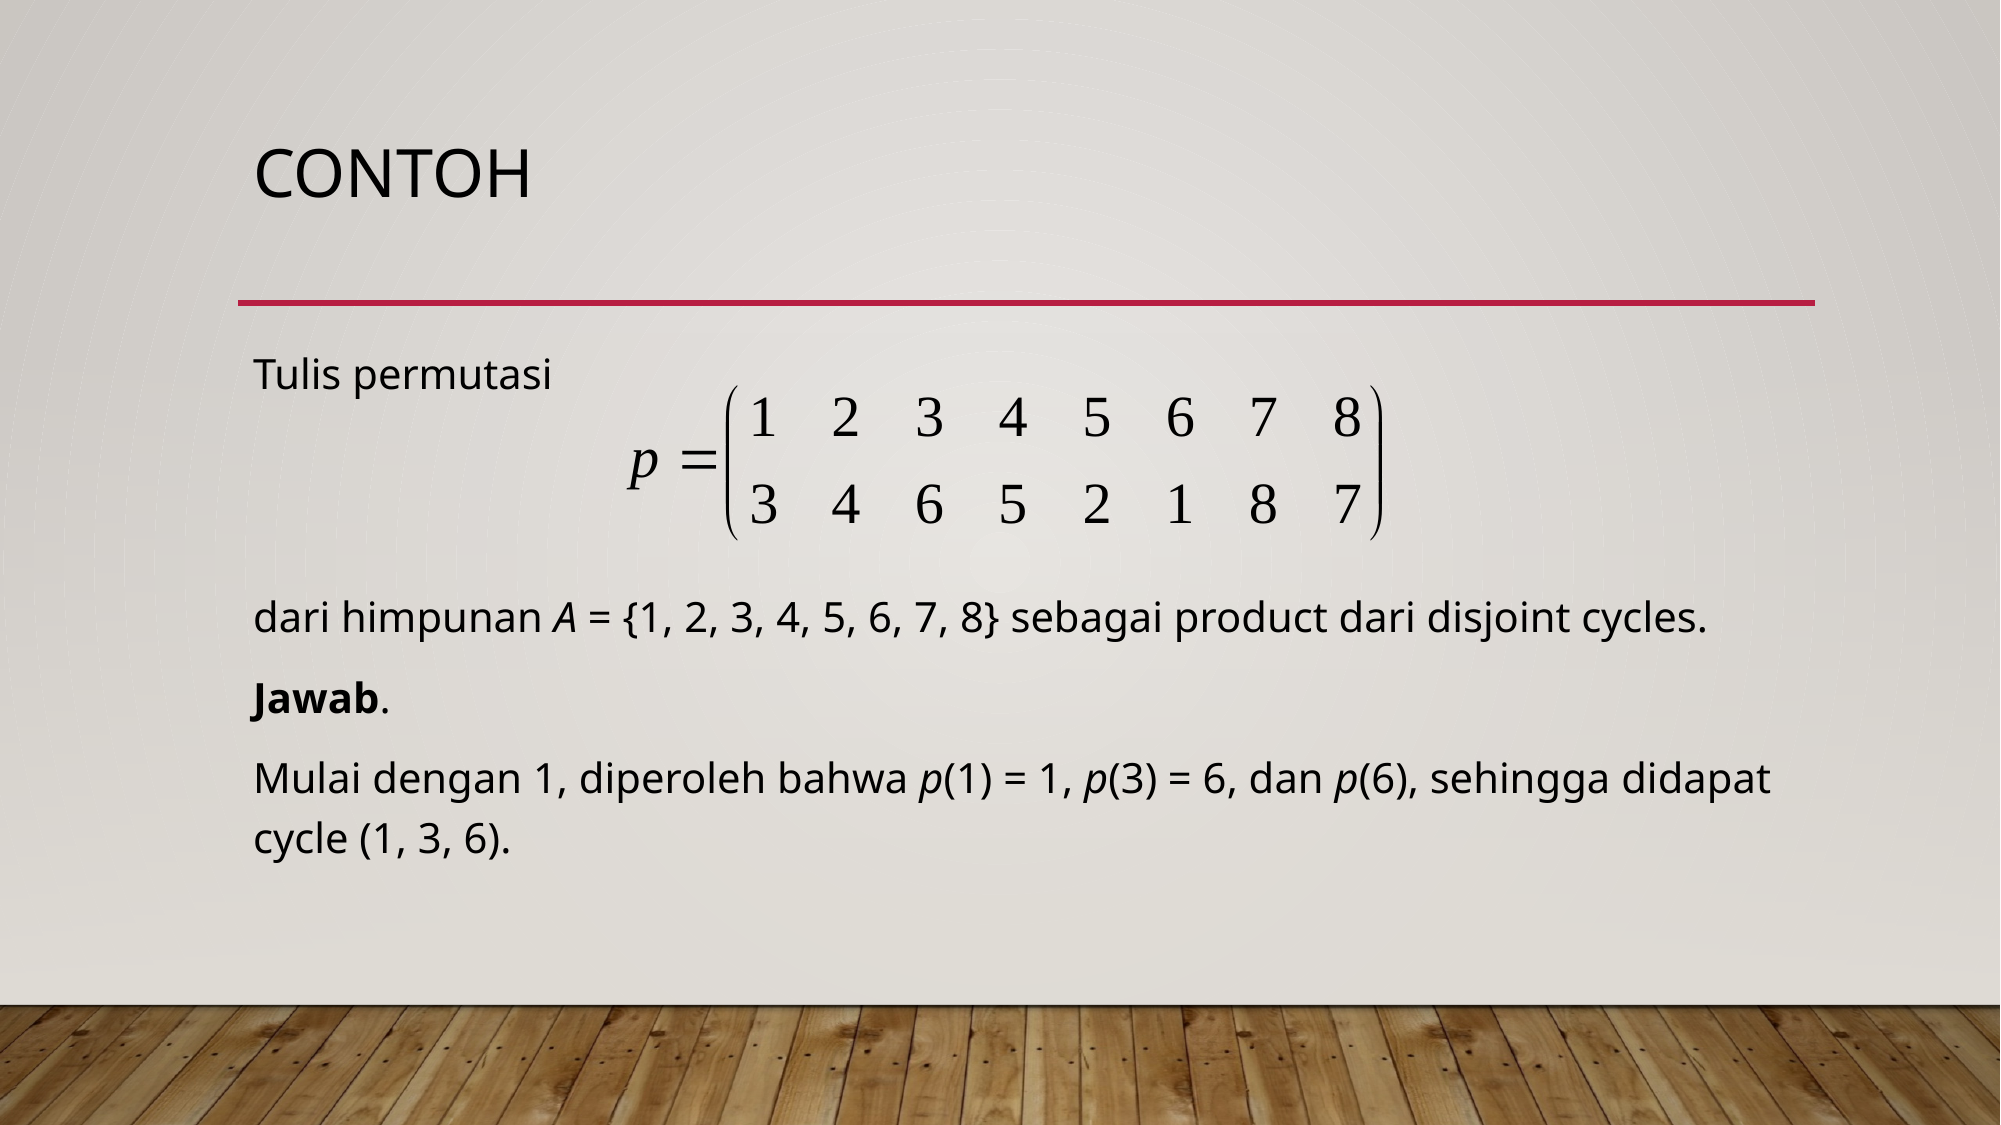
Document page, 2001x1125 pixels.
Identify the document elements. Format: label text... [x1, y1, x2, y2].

picture [0, 1005, 2000, 1125]
list Tulis permutasi dari himpunan A = {1, 2, 3, 4, 5, 6, 7, 8} sebagai product dari disjoint cycles. Jawab. Mulai dengan 1, diperoleh bahwa p(1) = 1, p(3) = 6, dan p(6), sehingga didapat cycle (1, 3, 6). [238, 330, 1814, 897]
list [614, 375, 1399, 552]
title Contoh [238, 131, 1814, 305]
